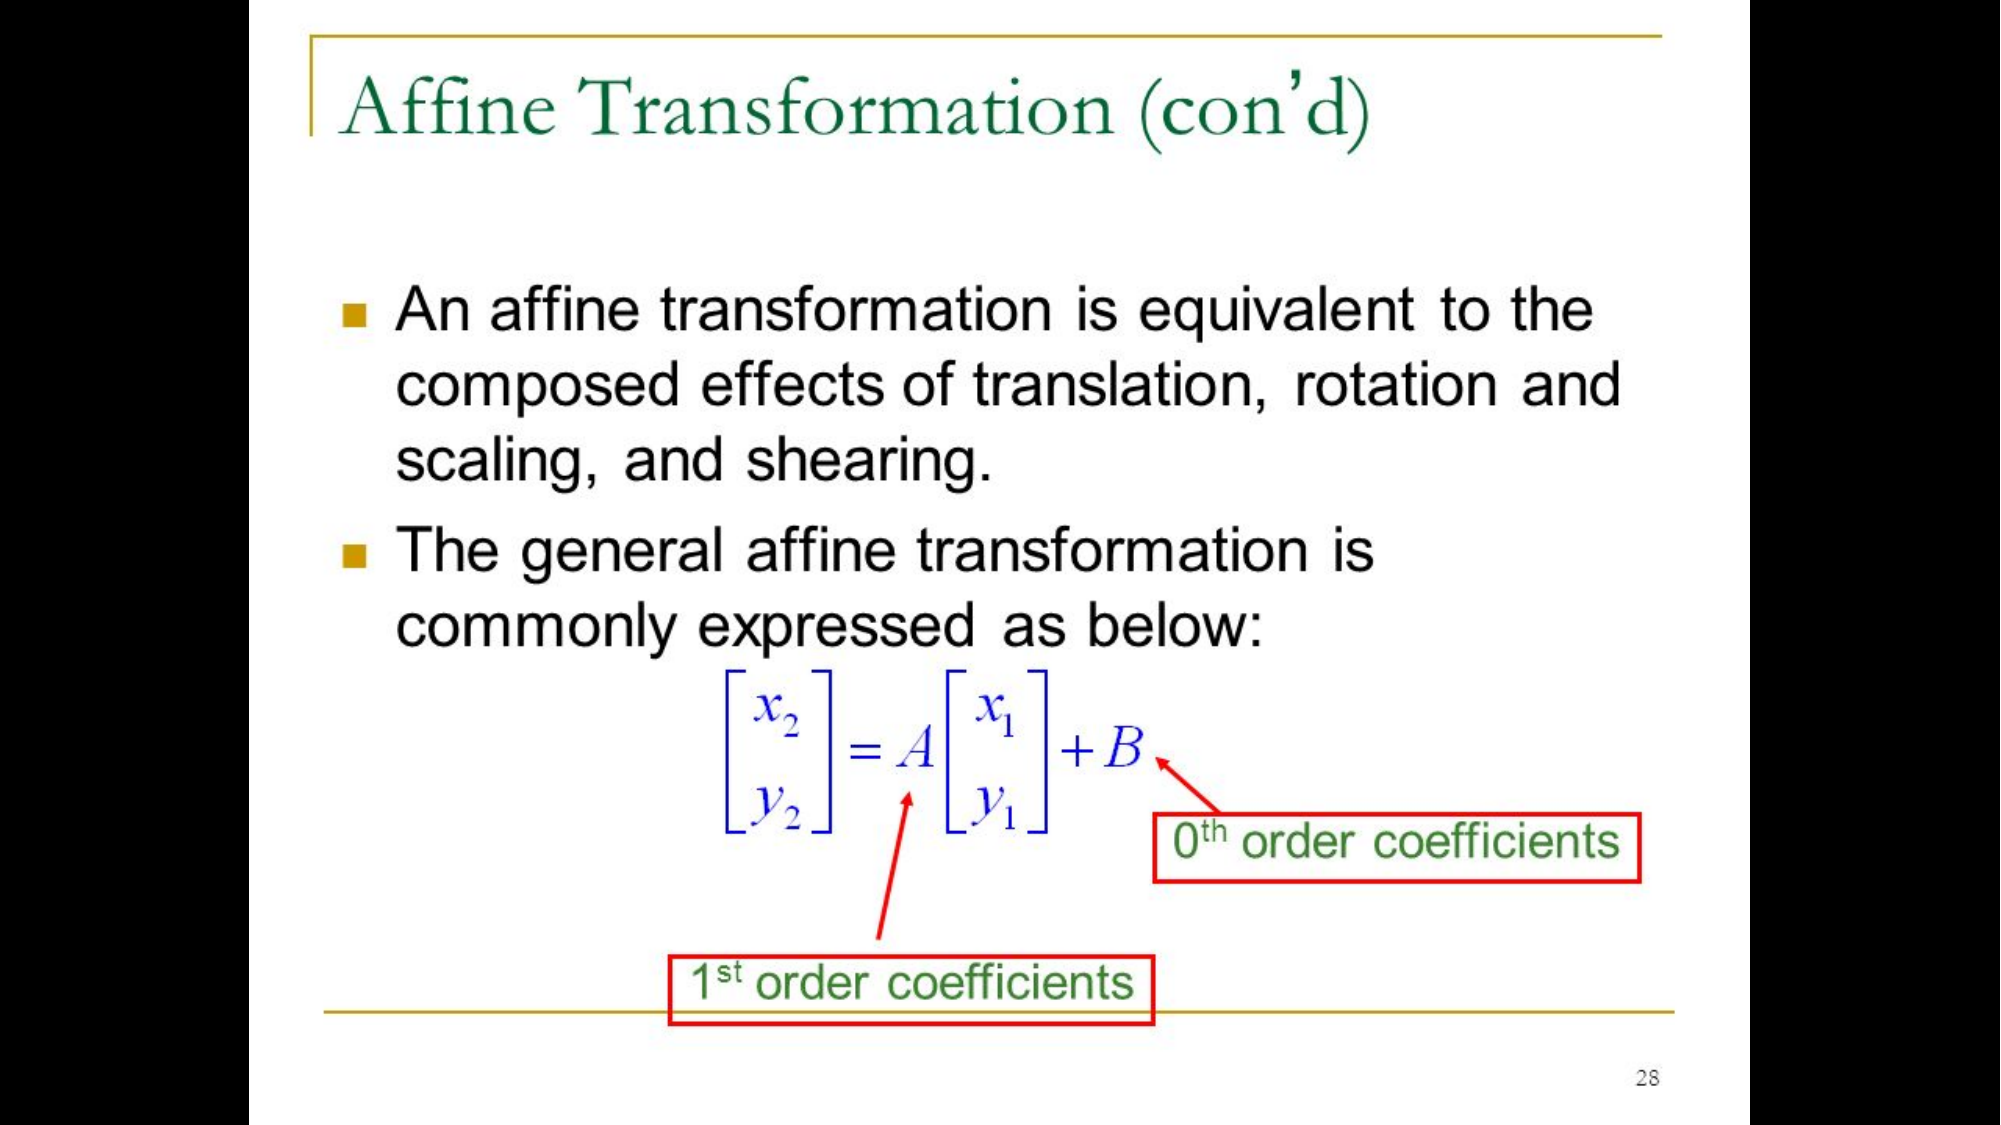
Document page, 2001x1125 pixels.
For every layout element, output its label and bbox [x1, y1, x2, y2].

picture [249, 0, 1750, 1125]
